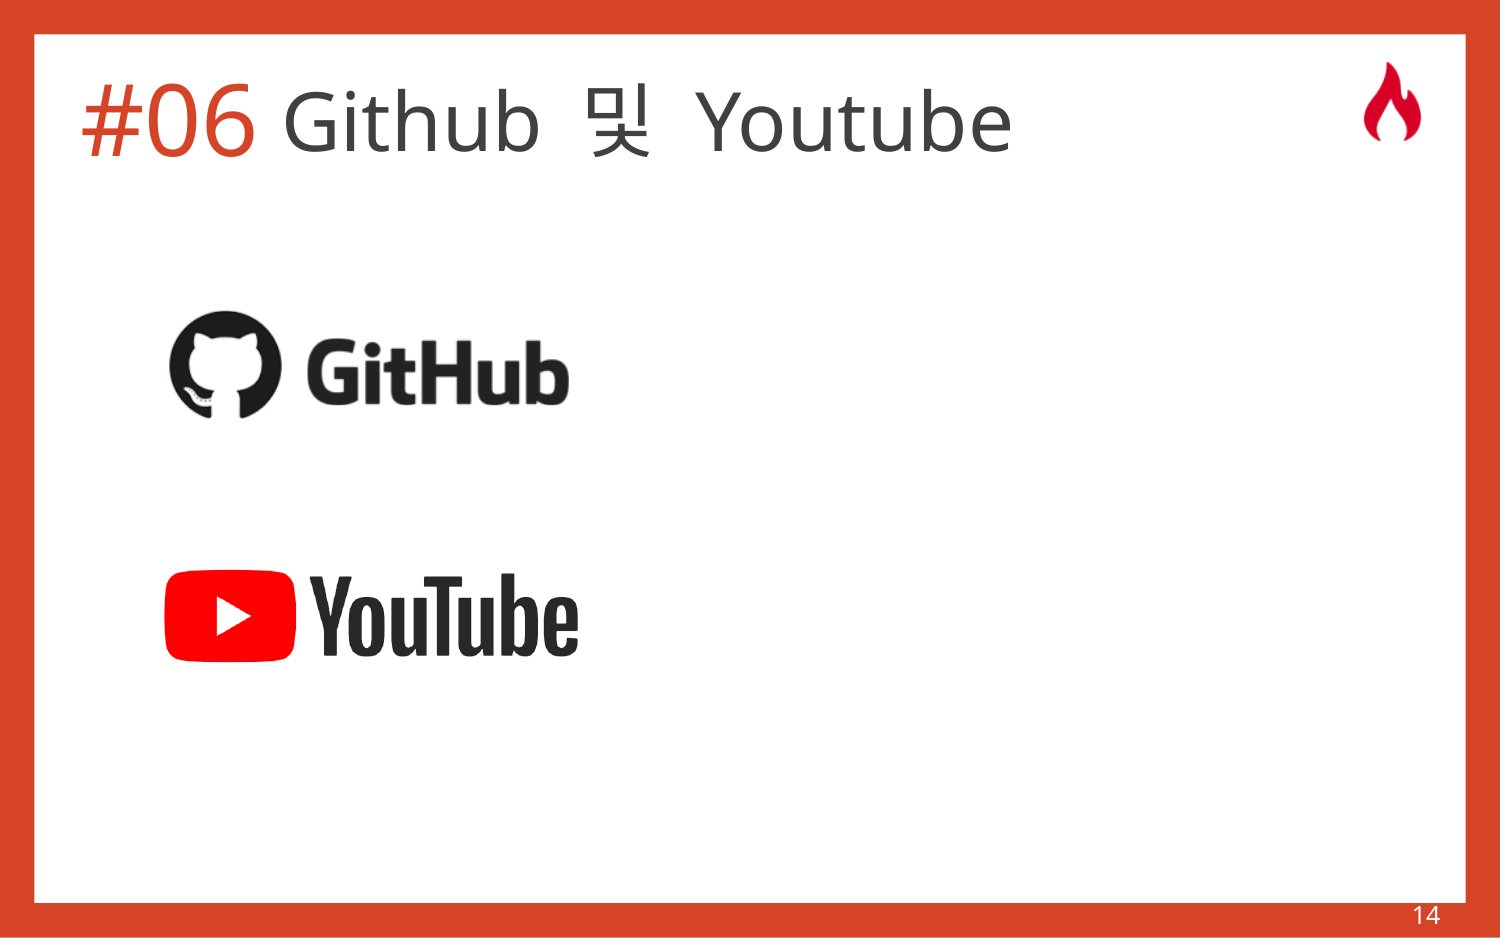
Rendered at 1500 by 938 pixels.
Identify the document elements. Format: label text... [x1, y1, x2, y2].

picture [150, 527, 591, 706]
title Github 및 Youtube [265, 61, 1117, 176]
slide_number 14 [1105, 891, 1456, 938]
picture [1347, 62, 1438, 141]
list #06 [64, 49, 329, 167]
picture [135, 279, 606, 458]
